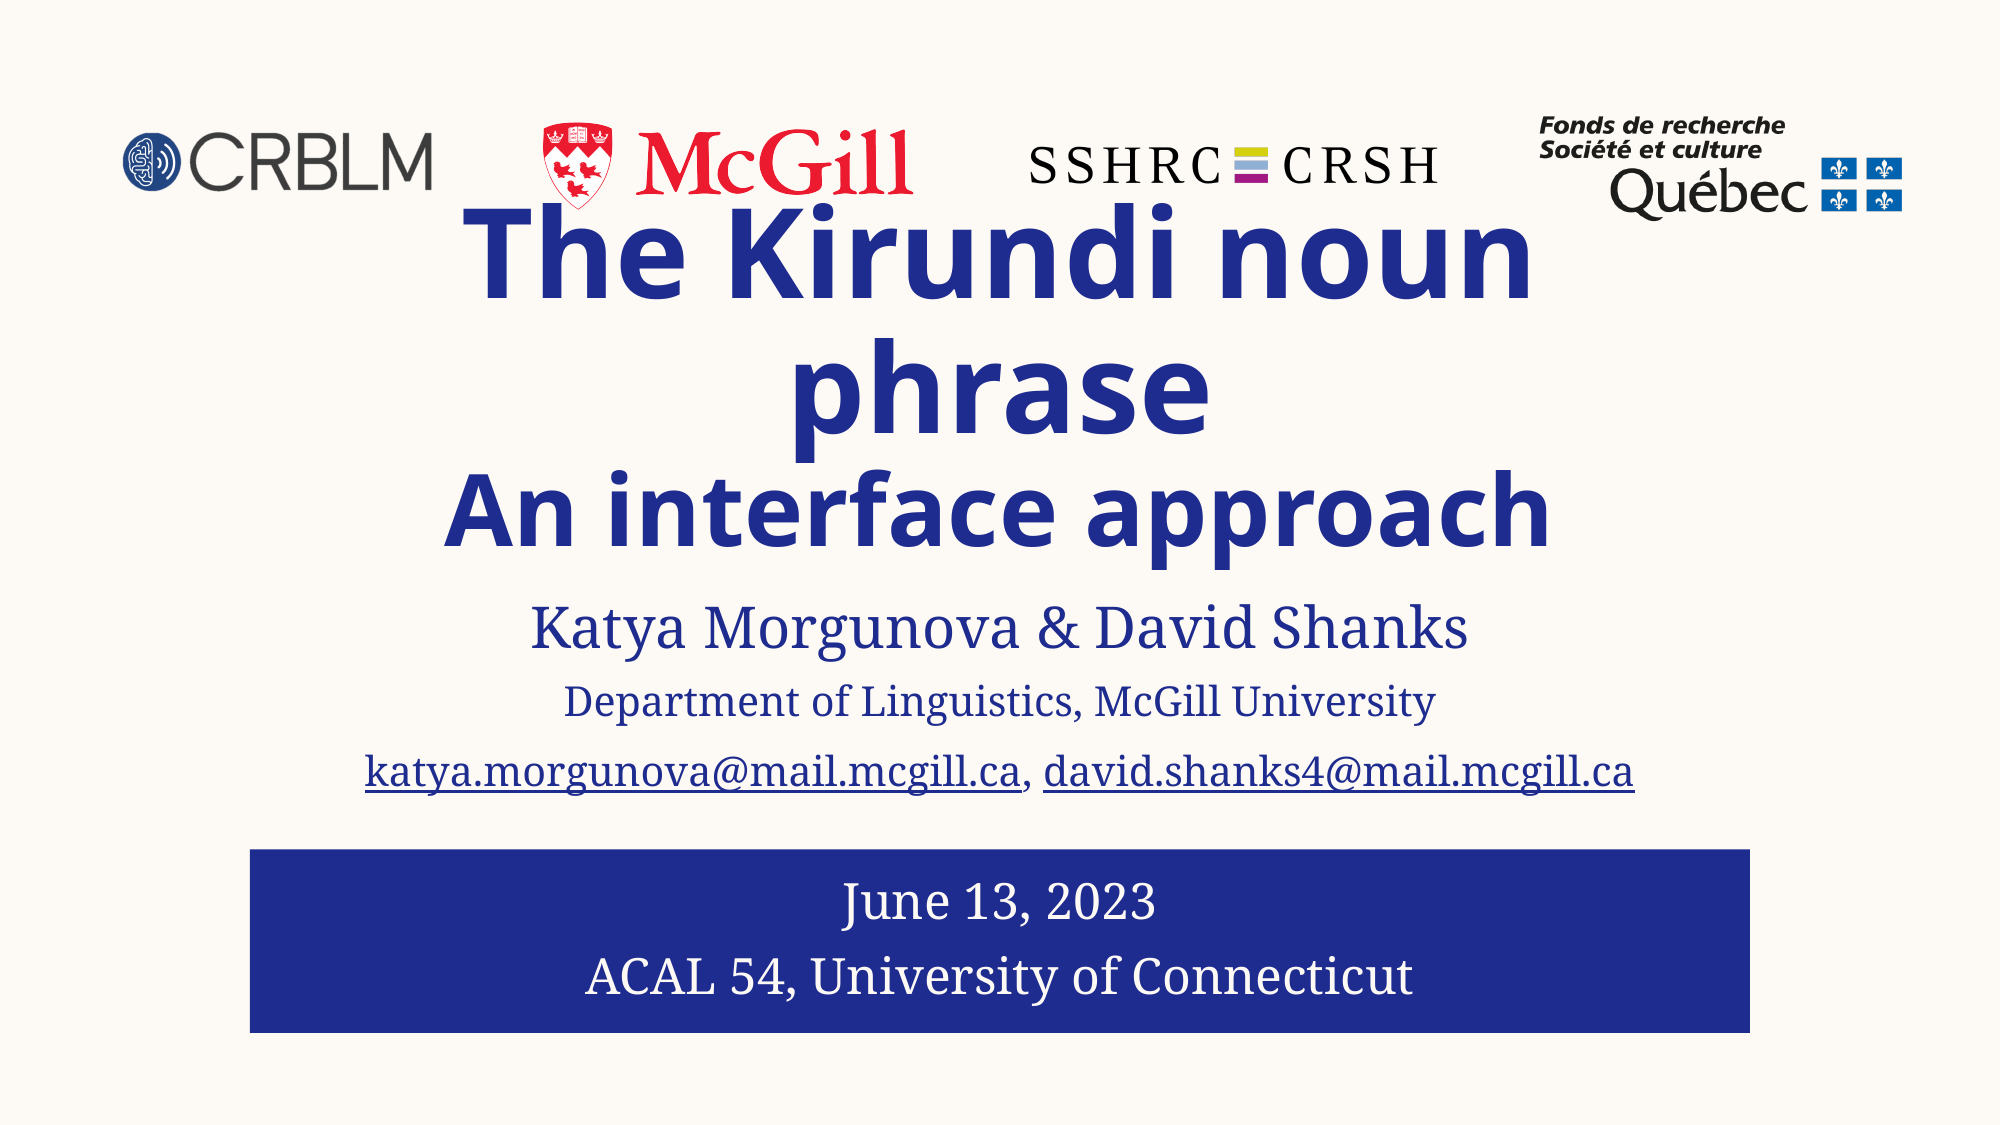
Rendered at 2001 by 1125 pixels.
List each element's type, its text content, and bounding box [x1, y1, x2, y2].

picture [118, 126, 435, 196]
picture [1017, 129, 1459, 199]
title The Kirundi noun phrase An interface approach [249, 184, 1750, 576]
subtitle Katya Morgunova & David Shanks Department of Linguistics, McGill University katya.morgunova@mail.mcgill.ca, david.shanks4@mail.mcgill.ca [249, 590, 1750, 805]
picture [1499, 63, 1941, 264]
text_box June 13, 2023 ACAL 54, University of Connecticut [249, 849, 1750, 1033]
picture [508, 92, 950, 236]
